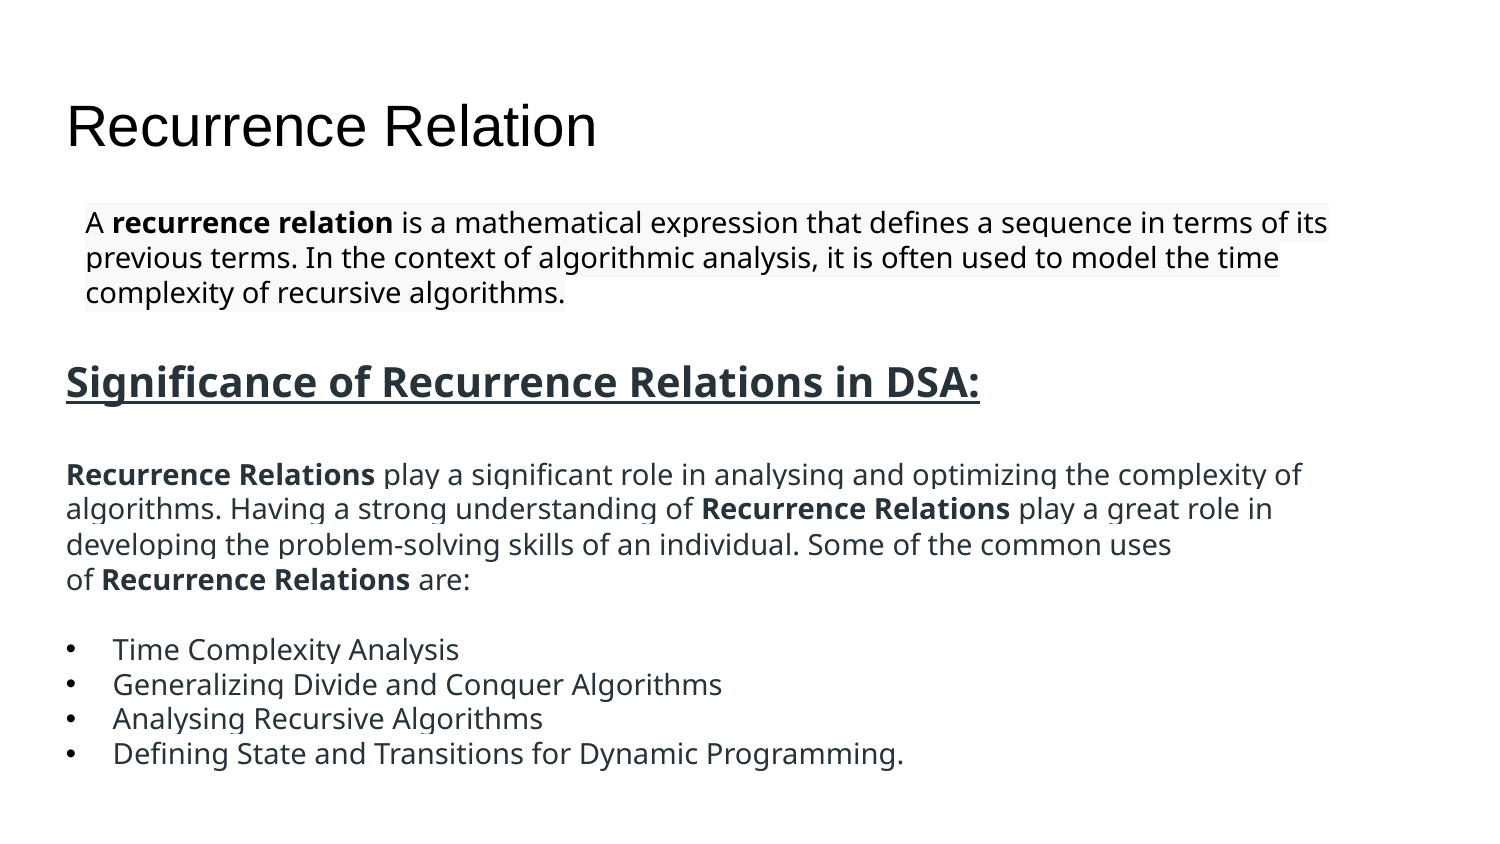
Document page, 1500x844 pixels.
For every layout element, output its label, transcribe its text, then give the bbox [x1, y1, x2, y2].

text_box Significance of Recurrence Relations in DSA: Recurrence Relations play a significant role in analysing and optimizing the complexity of algorithms. Having a strong understanding of Recurrence Relations play a great role in developing the problem-solving skills of an individual. Some of the common uses of Recurrence Relations are: Time Complexity Analysis Generalizing Divide and Conquer Algorithms Analysing Recursive Algorithms Defining State and Transitions for Dynamic Programming. [51, 348, 1394, 813]
text_box A recurrence relation is a mathematical expression that defines a sequence in terms of its previous terms. In the context of algorithmic analysis, it is often used to model the time complexity of recursive algorithms. [70, 197, 1449, 317]
title Recurrence Relation [51, 72, 1449, 167]
